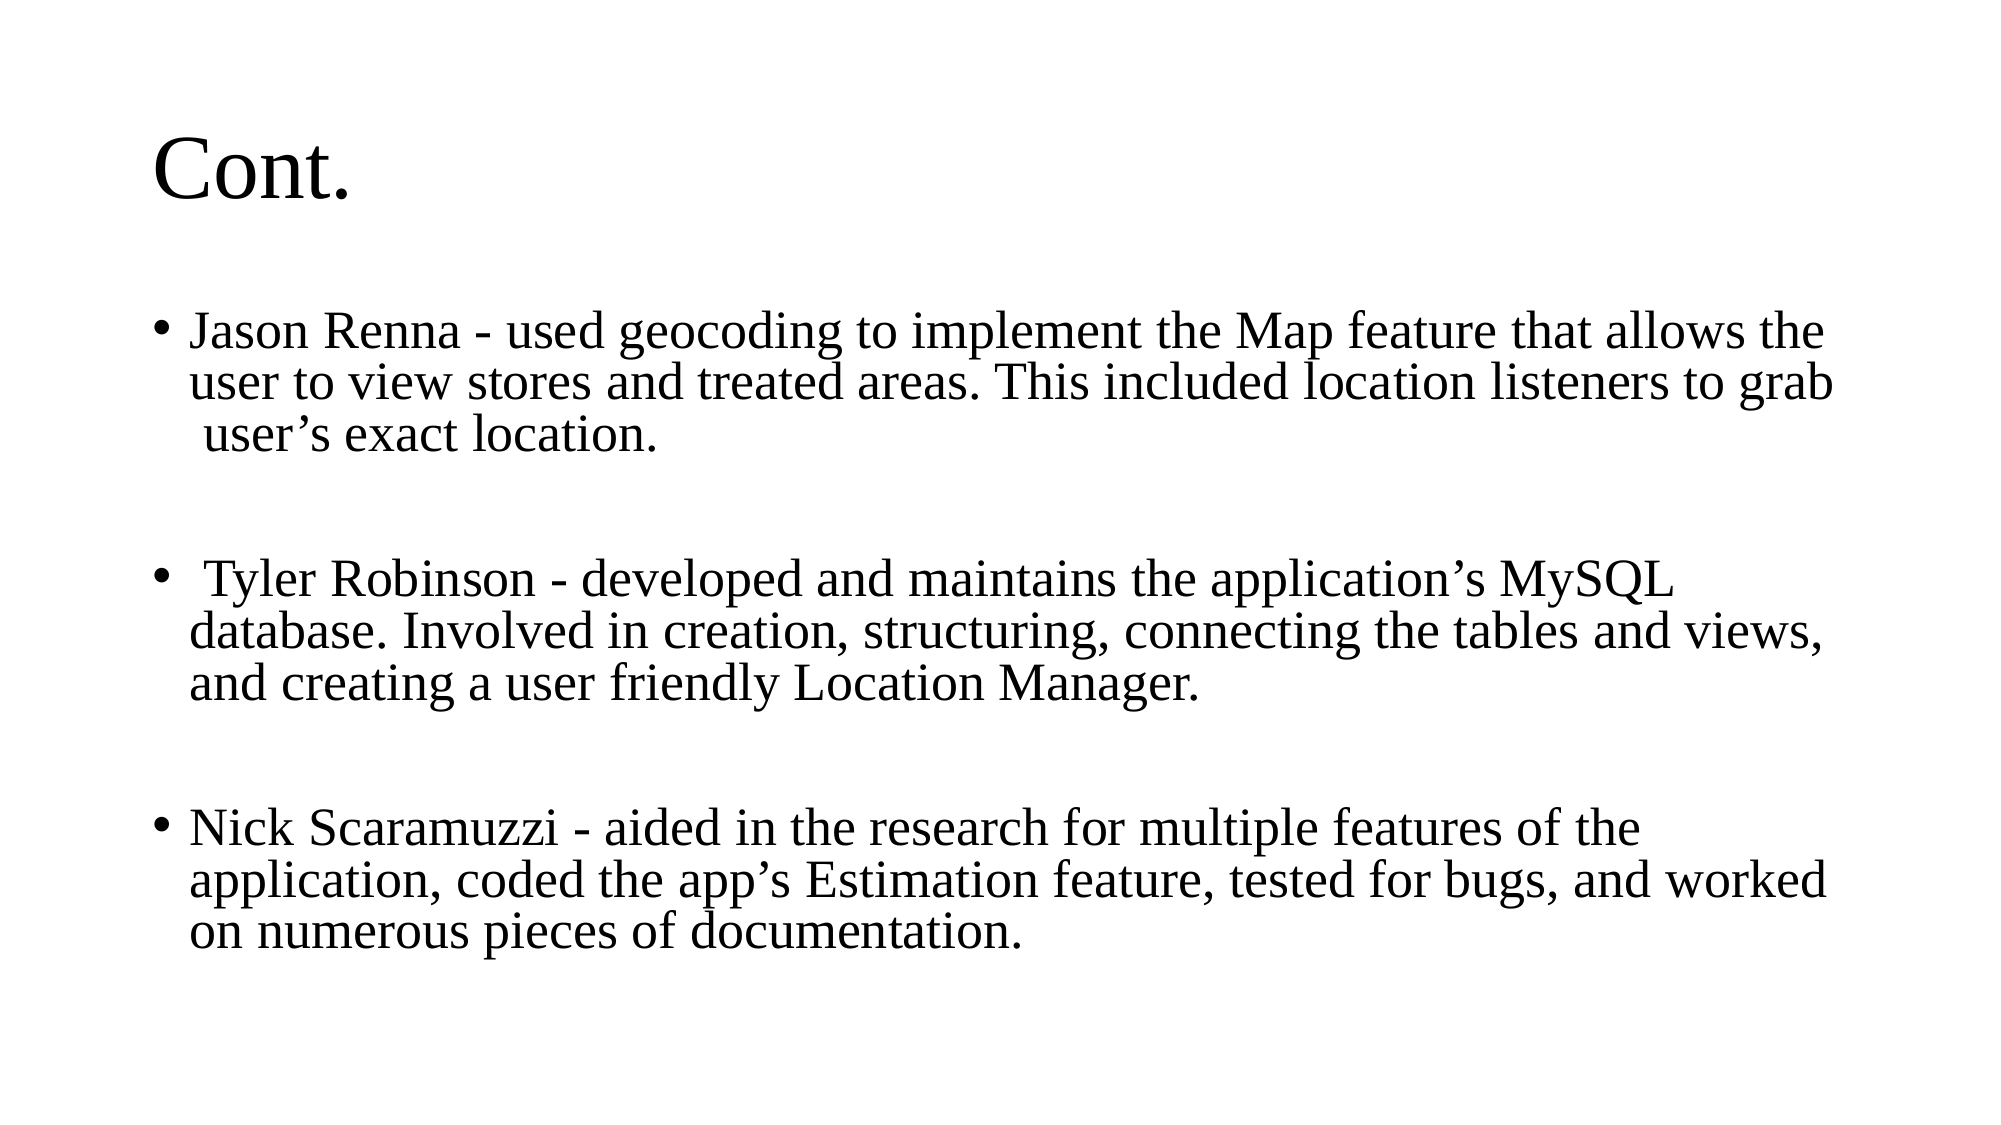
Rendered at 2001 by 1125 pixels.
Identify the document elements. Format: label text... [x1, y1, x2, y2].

title Cont. [137, 59, 1863, 278]
list Jason Renna - used geocoding to implement the Map feature that allows the user to view stores and treated areas. This included location listeners to grab user’s exact location. Tyler Robinson - developed and maintains the application’s MySQL database. Involved in creation, structuring, connecting the tables and views, and creating a user friendly Location Manager. Nick Scaramuzzi - aided in the research for multiple features of the application, coded the app’s Estimation feature, tested for bugs, and worked on numerous pieces of documentation. [137, 299, 1863, 1014]
